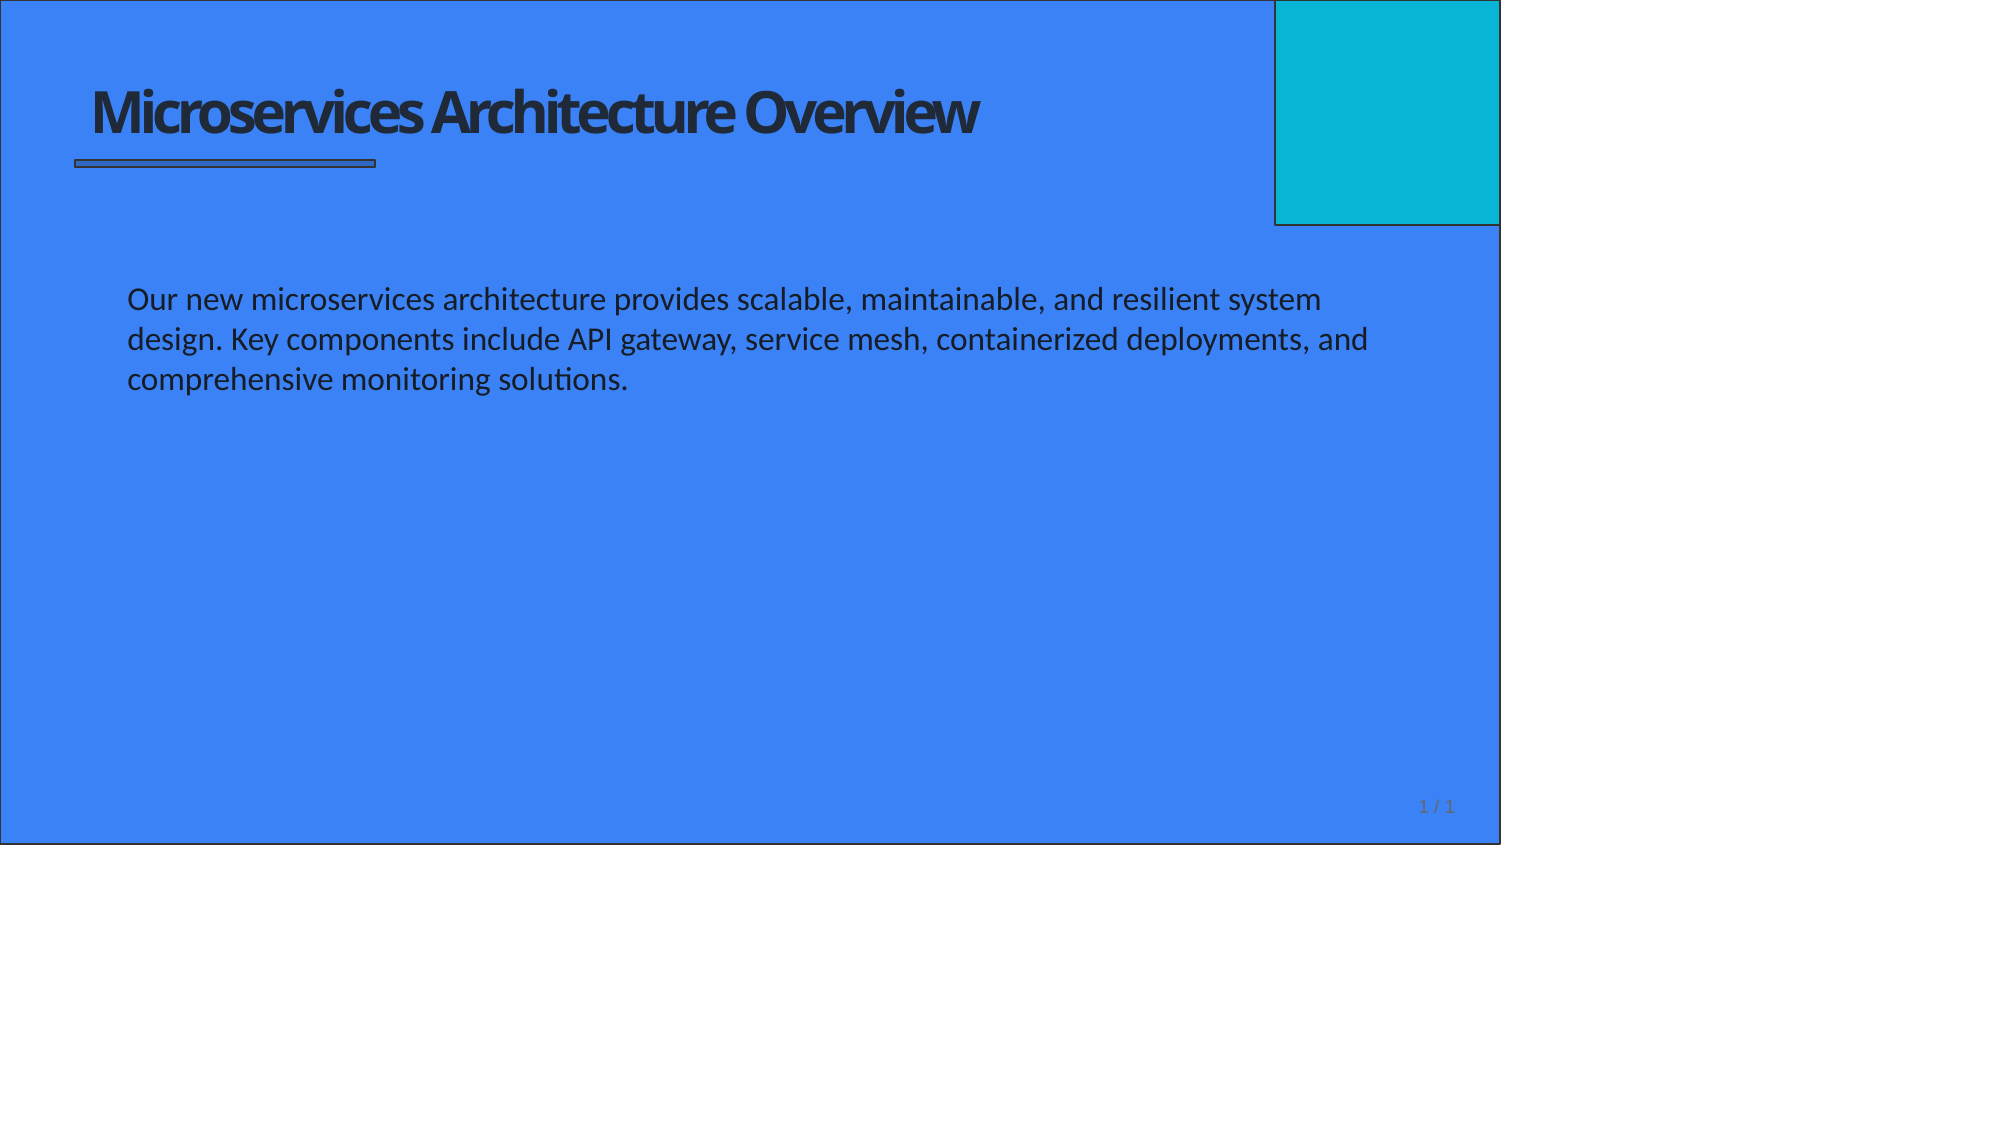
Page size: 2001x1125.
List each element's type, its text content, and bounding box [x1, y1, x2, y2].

text_box 1 / 1 [1349, 783, 1470, 829]
text_box Our new microservices architecture provides scalable, maintainable, and resilient system design. Key components include API gateway, service mesh, containerized deployments, and comprehensive monitoring solutions. [112, 269, 1388, 750]
text_box [0, 0, 1500, 844]
text_box Microservices Architecture Overview [74, 75, 1425, 145]
text_box [1274, 0, 1500, 225]
text_box [74, 159, 375, 168]
